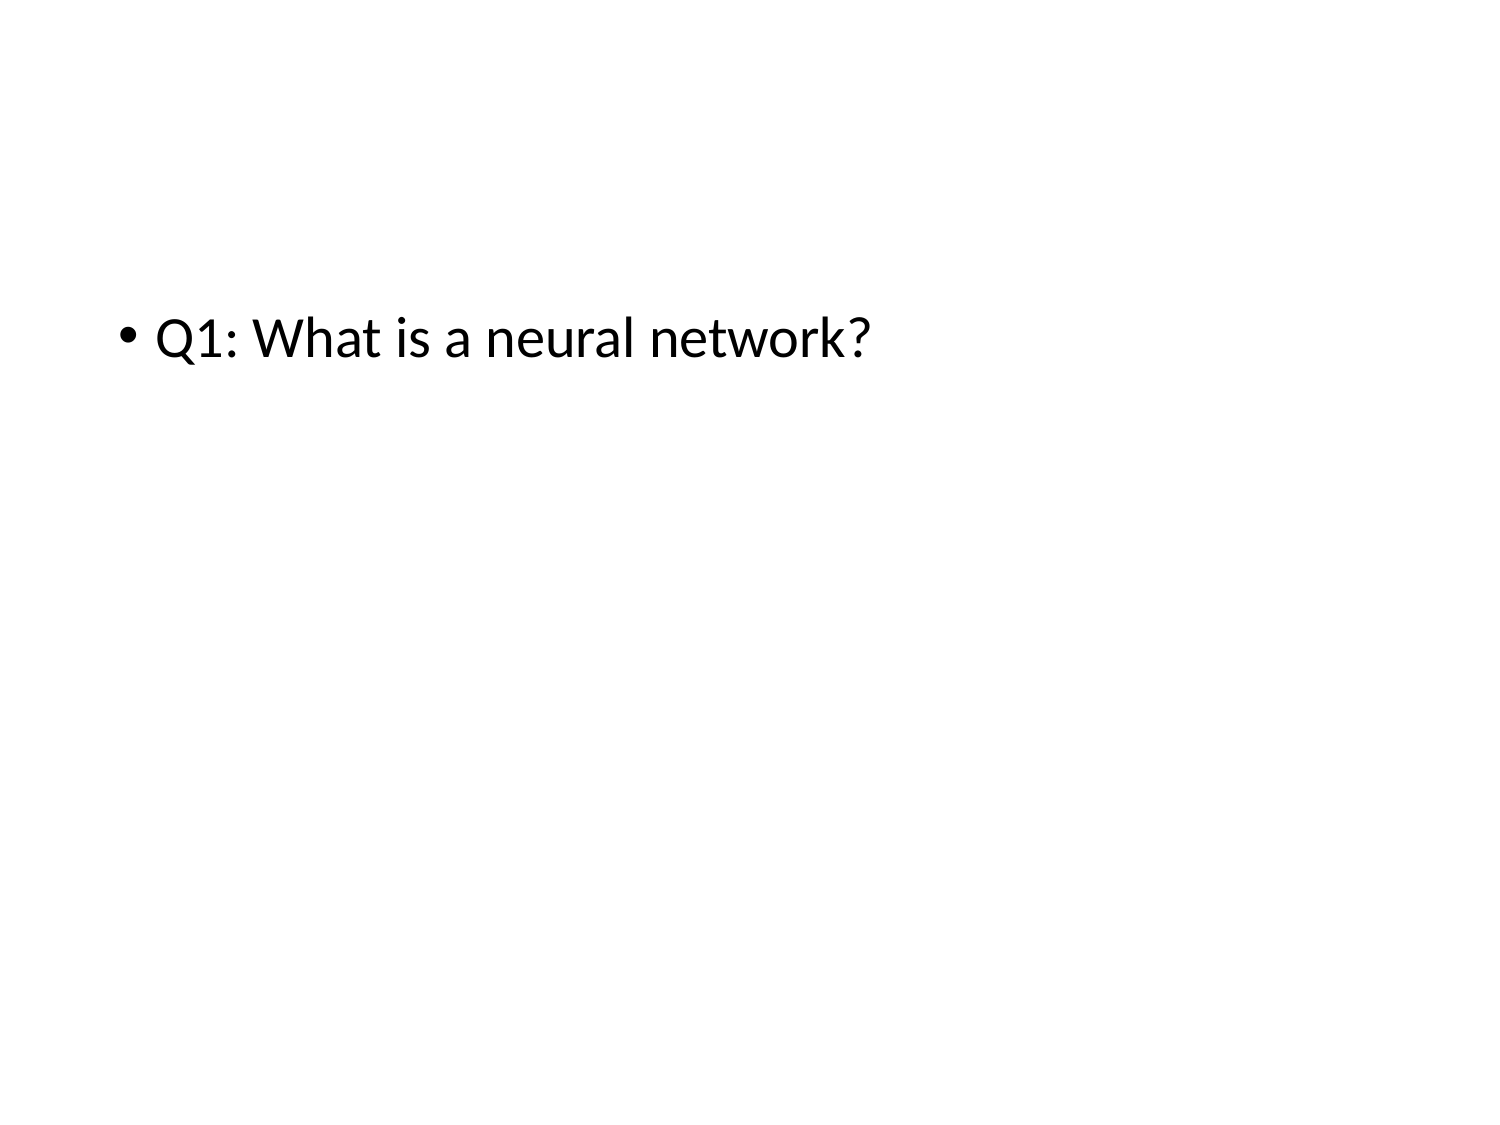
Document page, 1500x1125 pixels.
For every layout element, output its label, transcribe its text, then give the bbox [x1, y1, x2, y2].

list Q1: What is a neural network? [103, 299, 1397, 1014]
